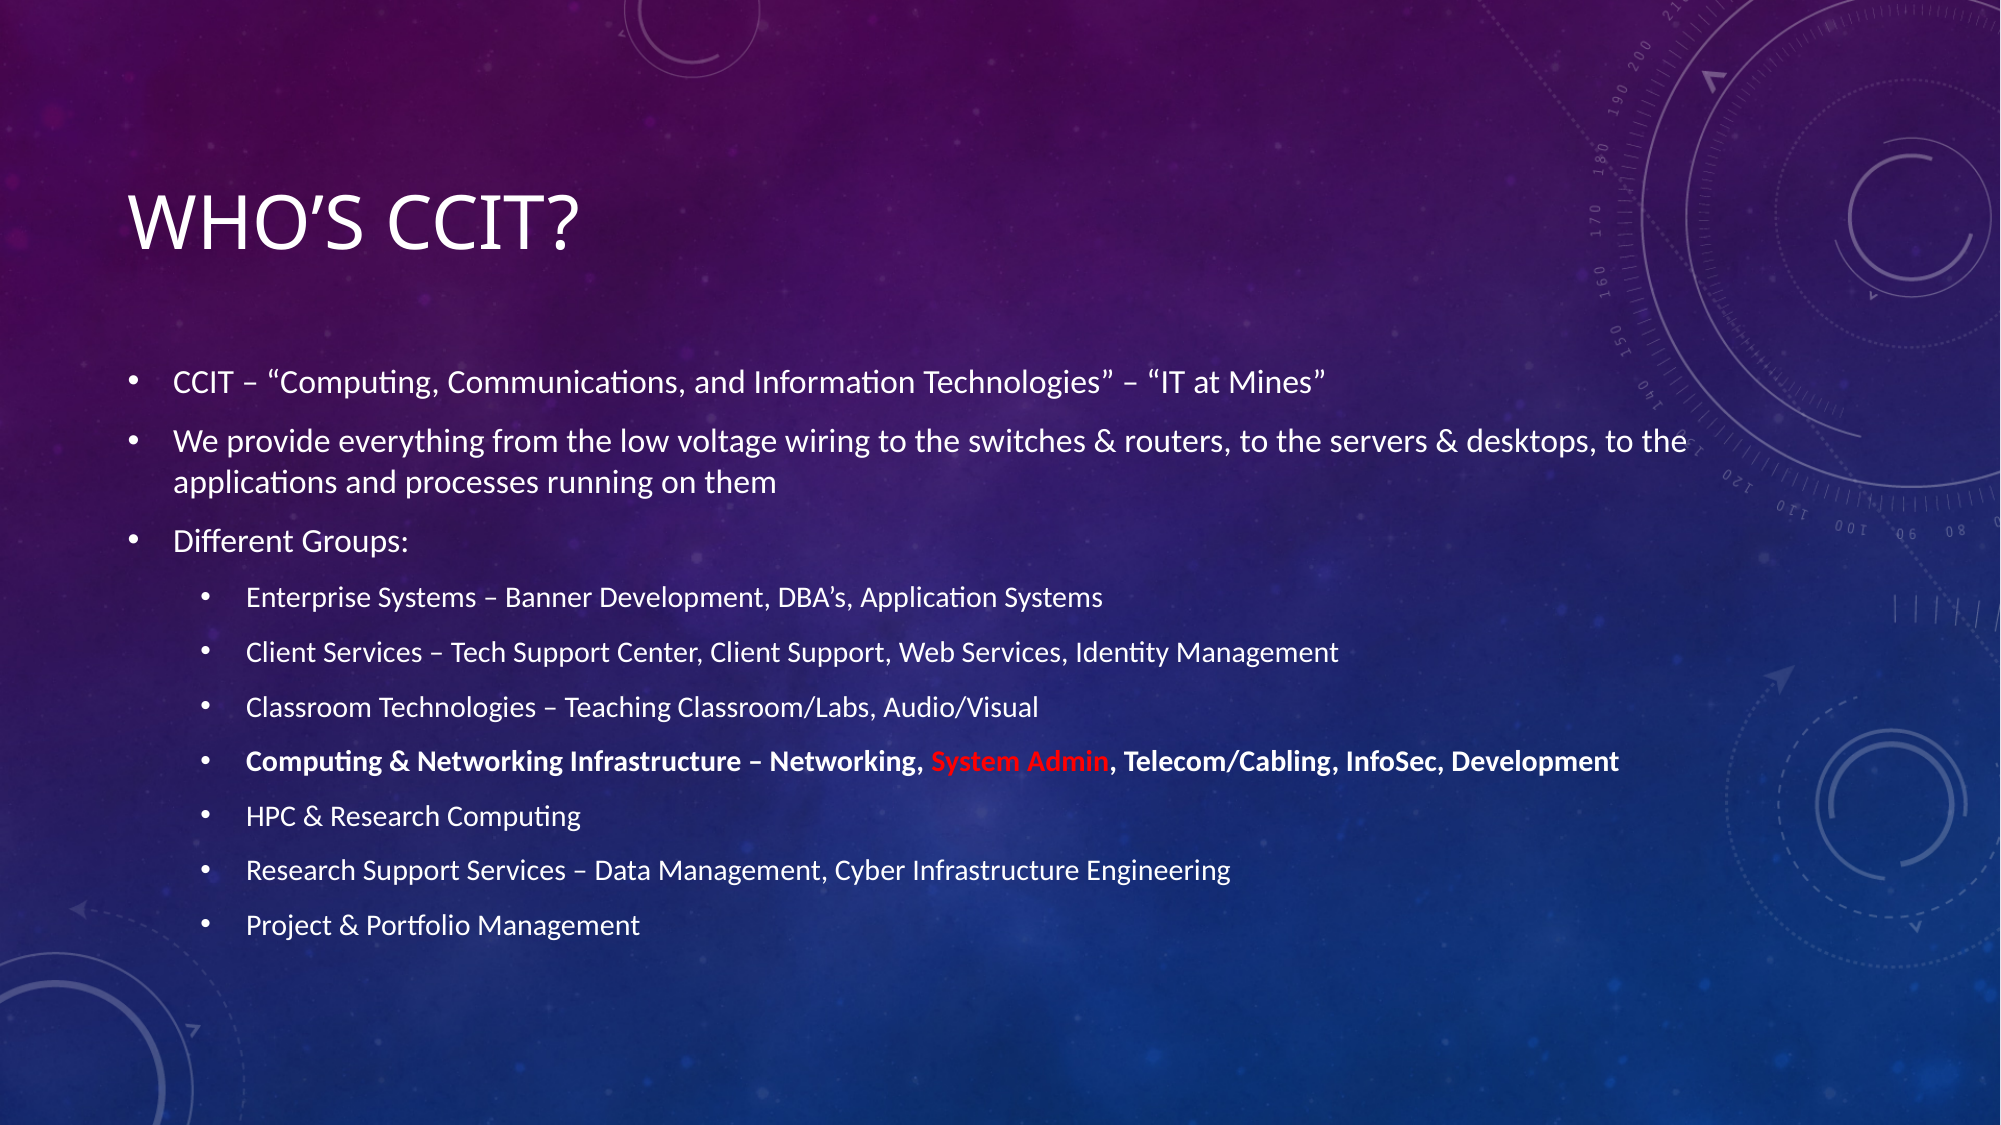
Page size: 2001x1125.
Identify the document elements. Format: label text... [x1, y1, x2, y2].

picture [0, 0, 2001, 1125]
title Who’s CCIT? [112, 99, 1775, 339]
list CCIT – “Computing, Communications, and Information Technologies” – “IT at Mines” We provide everything from the low voltage wiring to the switches & routers, to the servers & desktops, to the applications and processes running on them Different Groups: Enterprise Systems – Banner Development, DBA’s, Application Systems Client Services – Tech Support Center, Client Support, Web Services, Identity Management Classroom Technologies – Teaching Classroom/Labs, Audio/Visual Computing & Networking Infrastructure – Networking, System Admin, Telecom/Cabling, InfoSec, Development HPC & Research Computing Research Support Services – Data Management, Cyber Infrastructure Engineering Project & Portfolio Management [112, 351, 1775, 950]
